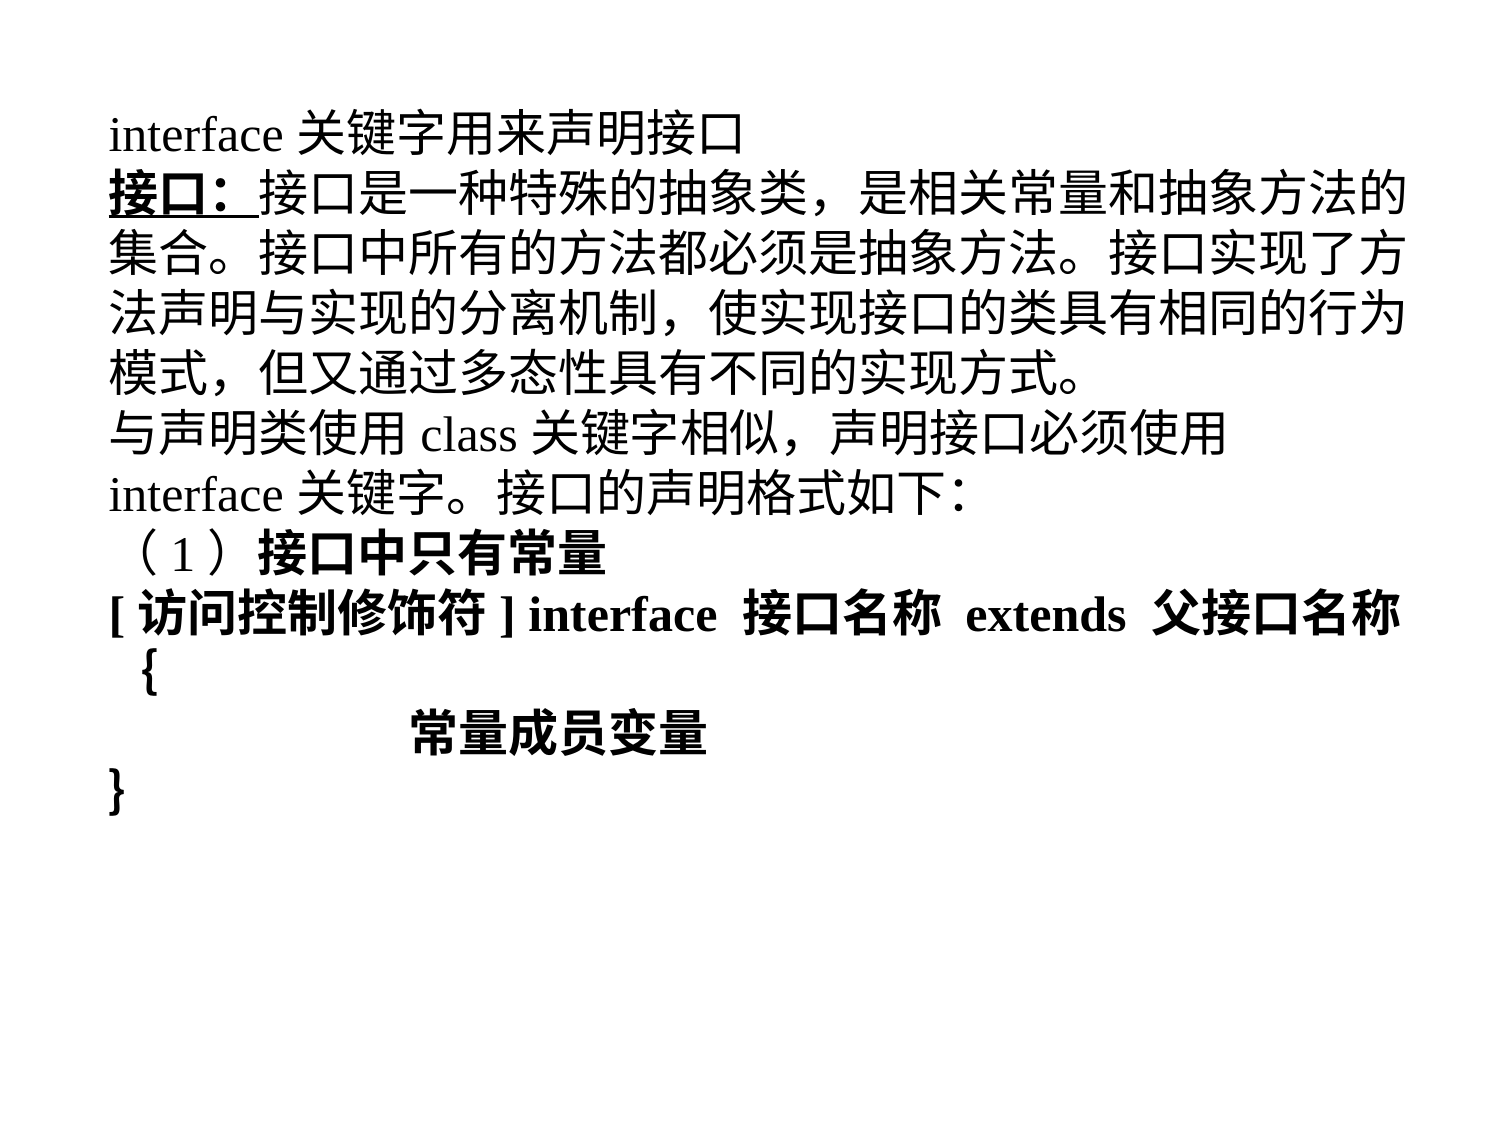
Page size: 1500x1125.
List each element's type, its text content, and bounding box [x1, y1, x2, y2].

text_box interface关键字用来声明接口 接口：接口是一种特殊的抽象类，是相关常量和抽象方法的集合。接口中所有的方法都必须是抽象方法。接口实现了方法声明与实现的分离机制，使实现接口的类具有相同的行为模式，但又通过多态性具有不同的实现方式。 与声明类使用class关键字相似，声明接口必须使用interface关键字。接口的声明格式如下： （1）接口中只有常量 [访问控制修饰符] interface 接口名称 extends 父接口名称 ｛ 常量成员变量 ｝ [93, 93, 1430, 889]
